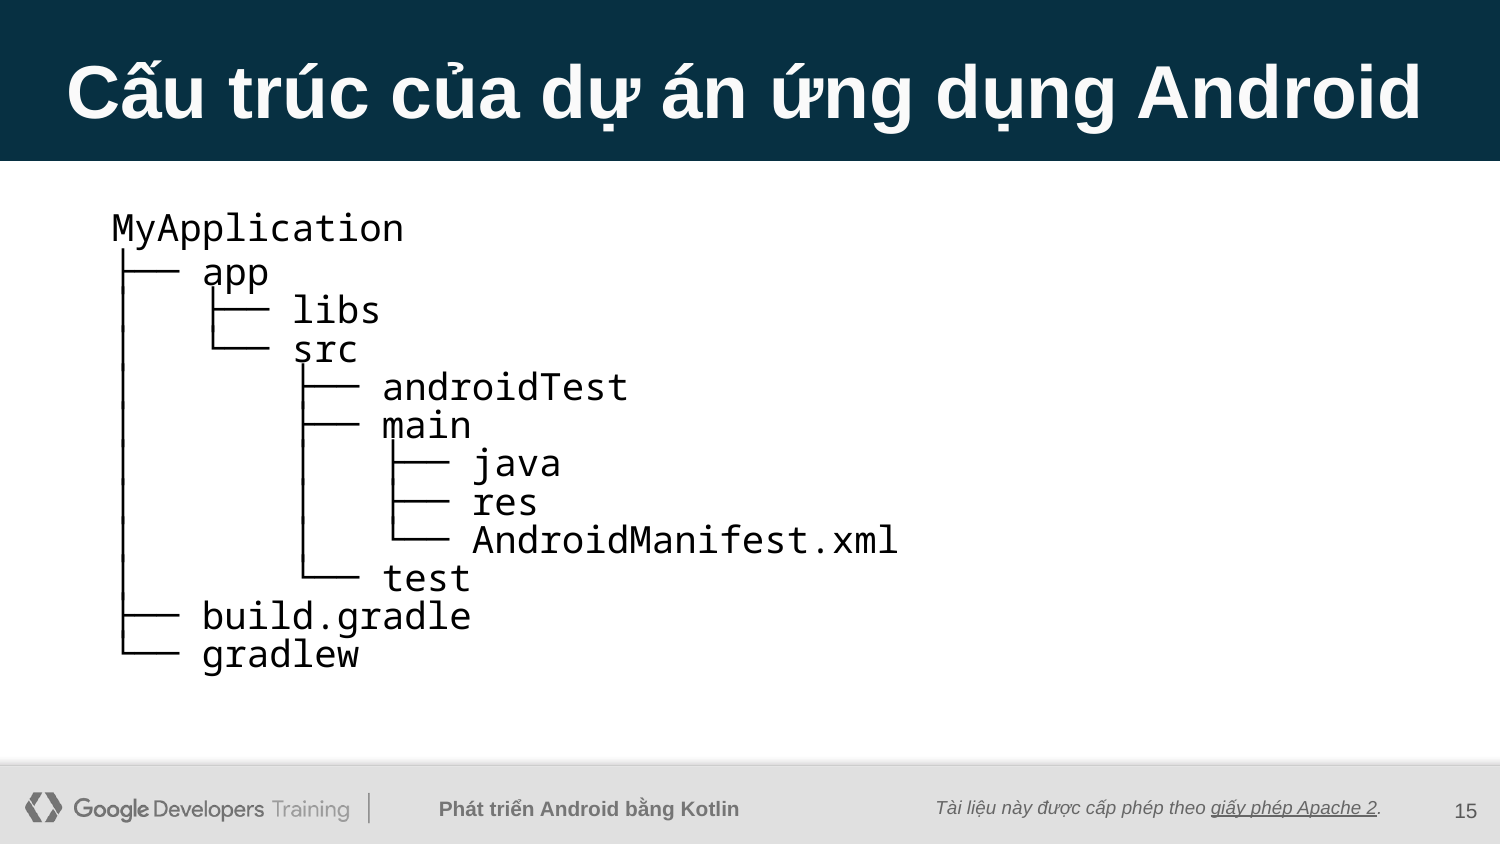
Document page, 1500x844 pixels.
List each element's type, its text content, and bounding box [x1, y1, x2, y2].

title Cấu trúc của dự án ứng dụng Android [51, 28, 1449, 122]
text_box MyApplication ├── app │ ├── libs │ └── src │ ├── androidTest │ ├── main │ │ ├── java │ │ ├── res │ │ └── AndroidManifest.xml │ └── test ├── build.gradle └── gradlew [96, 188, 1449, 713]
picture [0, 161, 1500, 844]
slide_number 15 [1402, 777, 1493, 842]
